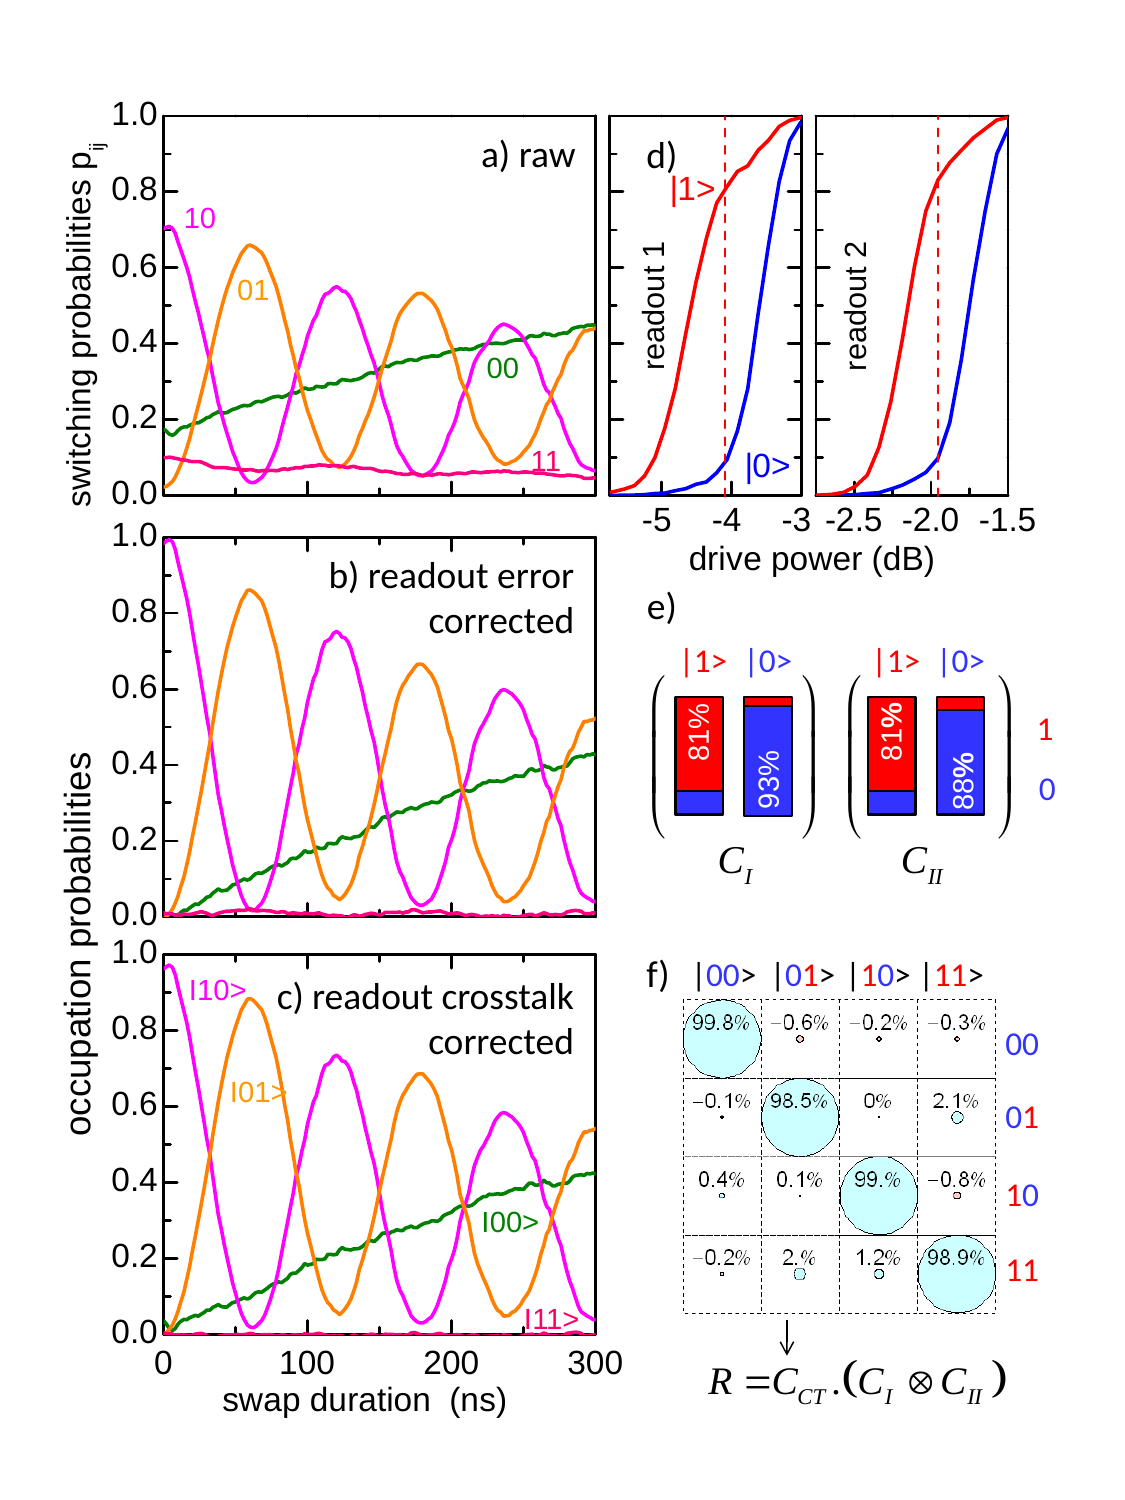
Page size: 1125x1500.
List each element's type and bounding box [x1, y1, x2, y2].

text_box [742, 696, 794, 825]
text_box [639, 664, 832, 851]
text_box [672, 687, 724, 816]
text_box [701, 1352, 1010, 1418]
picture [675, 993, 1004, 1321]
text_box [712, 834, 763, 894]
text_box [5, 0, 1120, 1470]
text_box [864, 686, 916, 816]
text_box [835, 664, 1027, 851]
text_box [936, 696, 988, 827]
text_box [895, 834, 952, 894]
